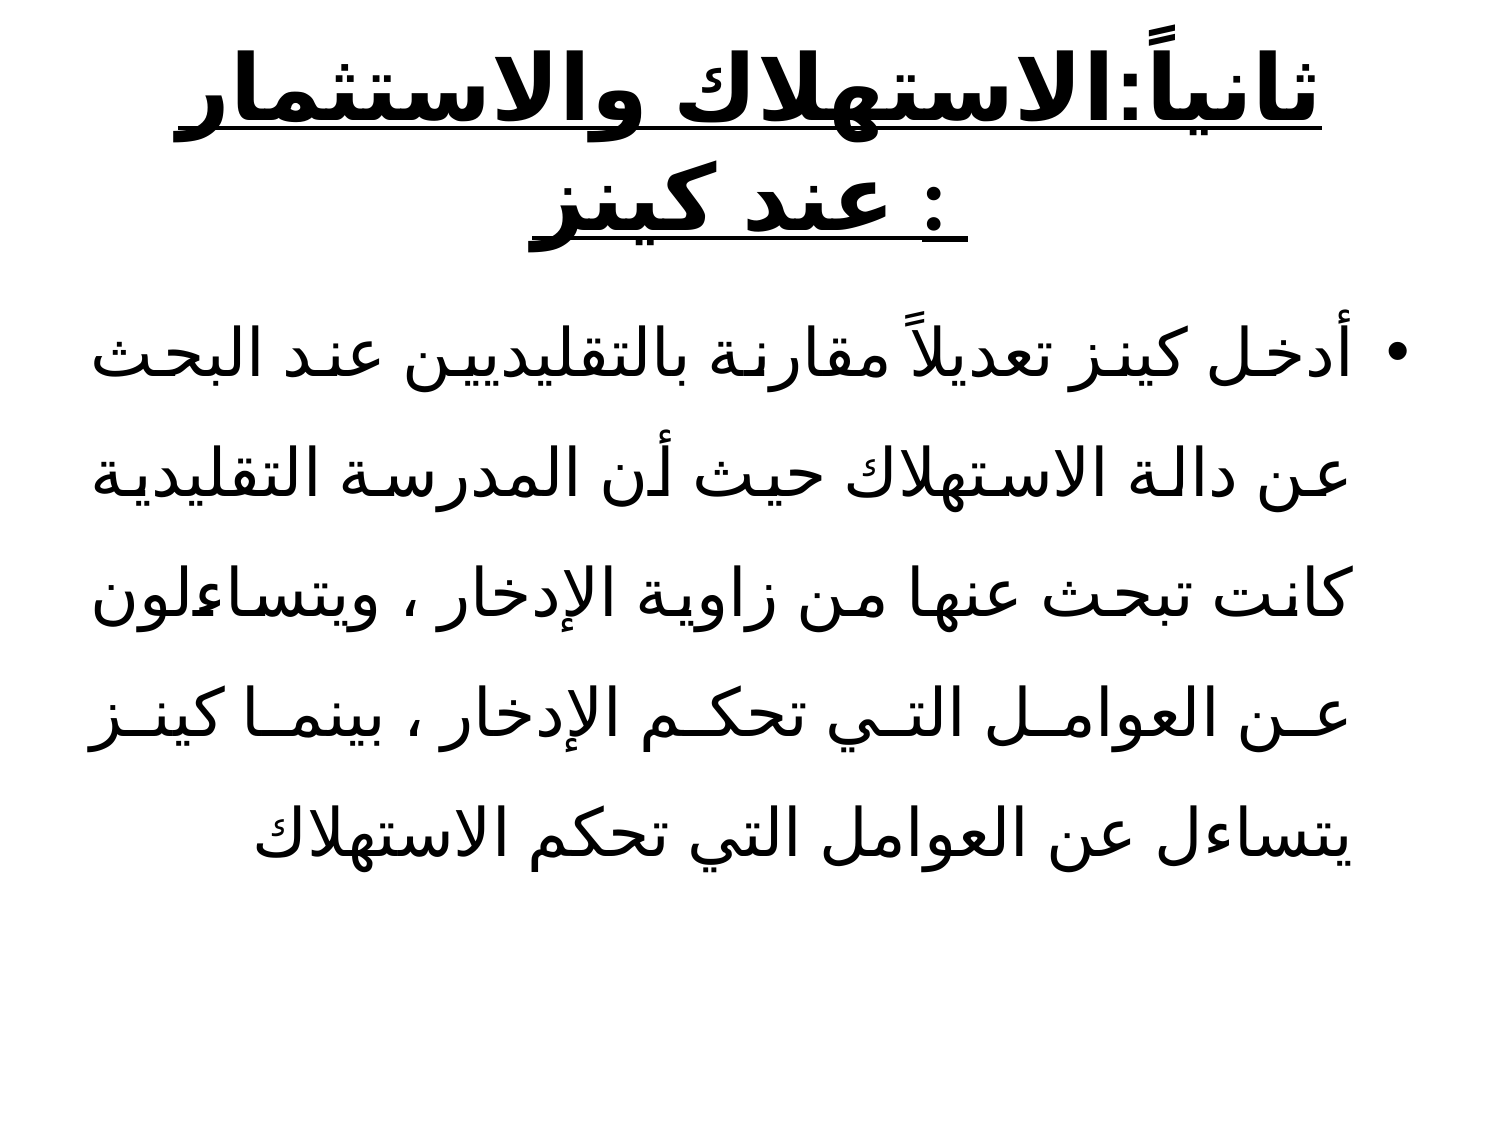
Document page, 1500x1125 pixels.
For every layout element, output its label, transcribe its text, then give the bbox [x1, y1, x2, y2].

title ثانياً:الاستهلاك والاستثمار عند كينز : [75, 45, 1425, 233]
list أدخل كينز تعديلاً مقارنة بالتقليديين عند البحث عن دالة الاستهلاك حيث أن المدرسة التقليدية كانت تبحث عنها من زاوية الإدخار ، ويتساءلون عن العوامل التي تحكم الإدخار ، بينما كينز يتساءل عن العوامل التي تحكم الاستهلاك [75, 262, 1425, 1005]
